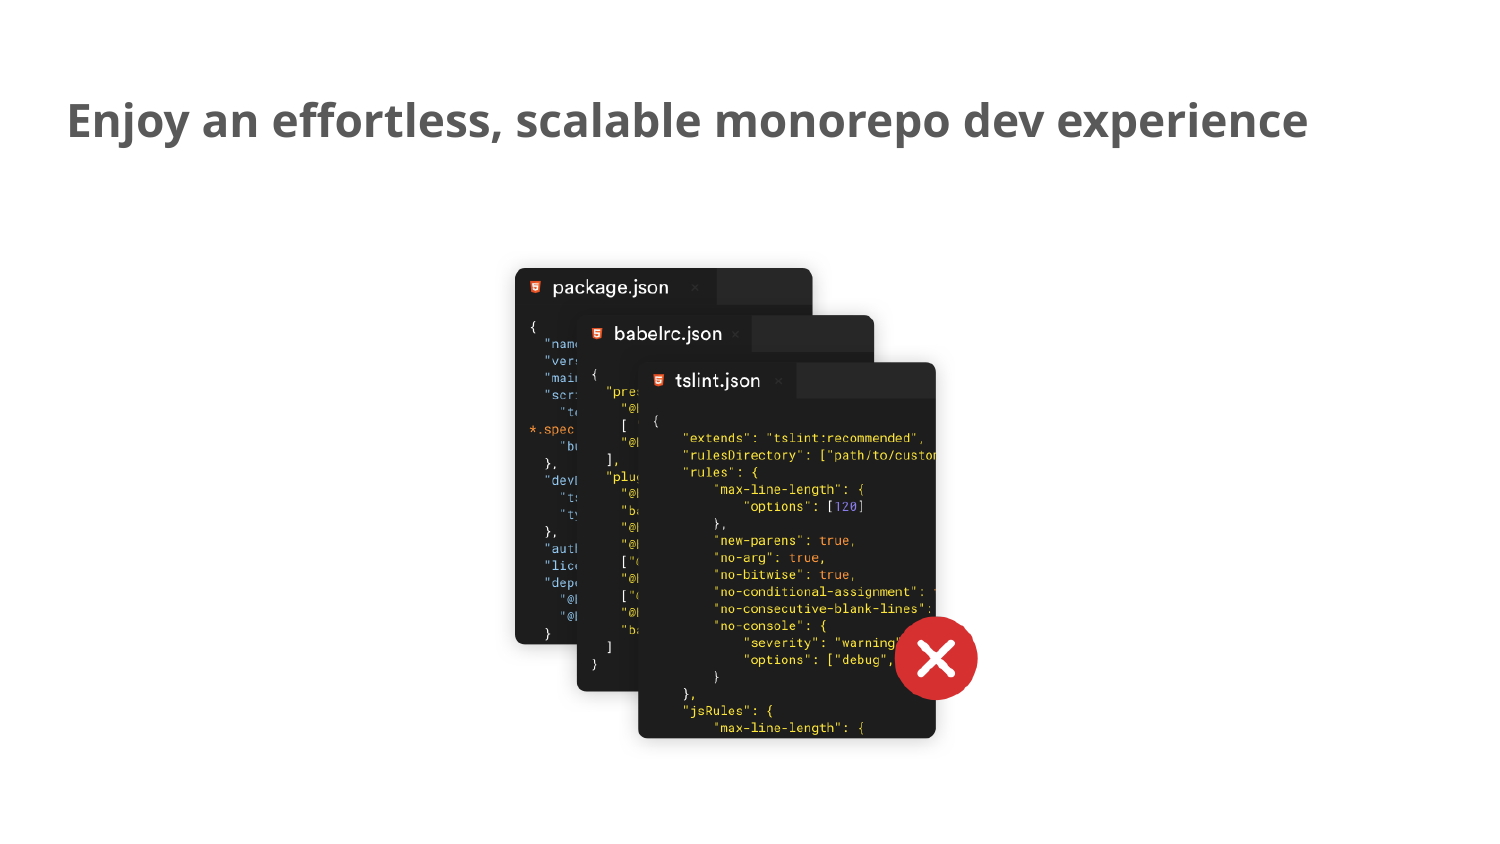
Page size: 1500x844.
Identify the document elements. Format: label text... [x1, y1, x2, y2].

title Enjoy an effortless, scalable monorepo dev experience [51, 72, 1449, 167]
picture [192, 189, 1308, 817]
